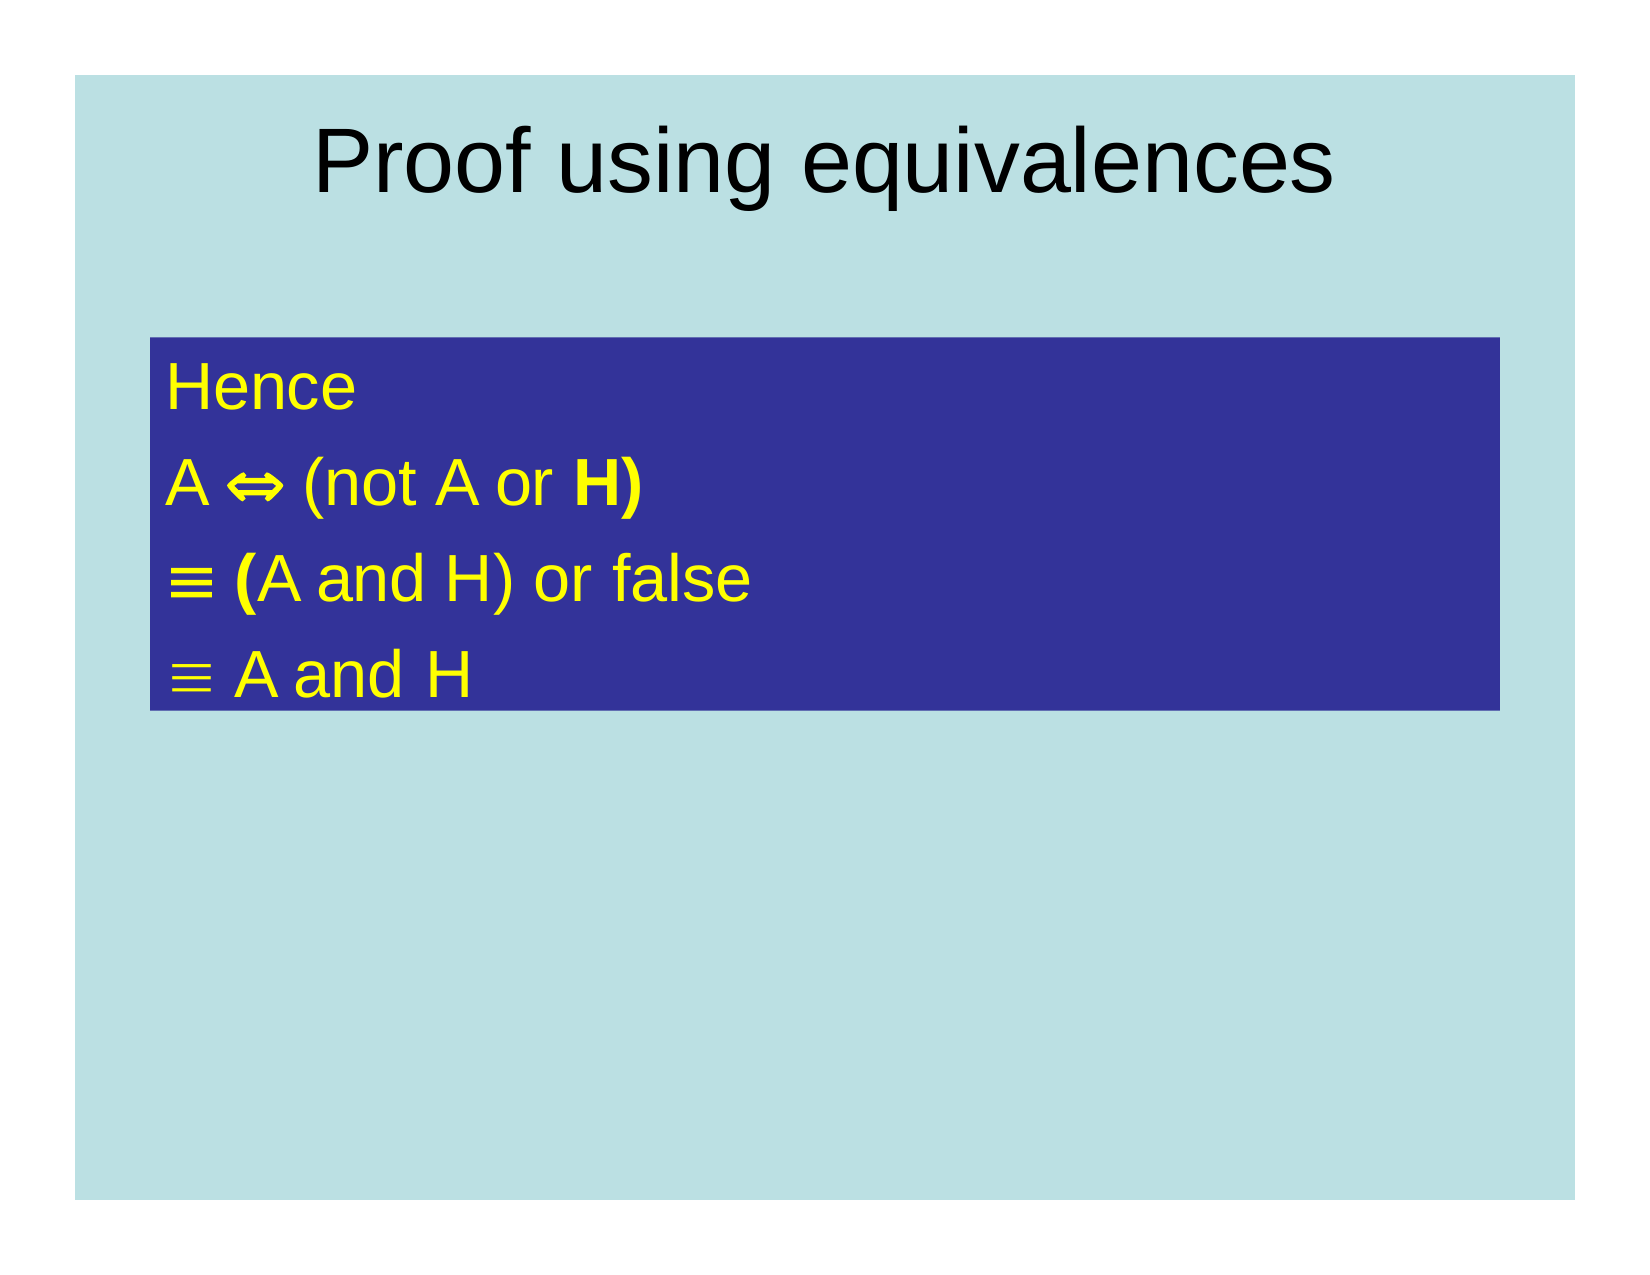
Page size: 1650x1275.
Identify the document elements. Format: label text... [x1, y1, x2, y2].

text_box Proof using equivalences [309, 99, 1340, 314]
text_box Hence A  (not A or H)  (A and H) or false  A and H [150, 337, 1500, 711]
